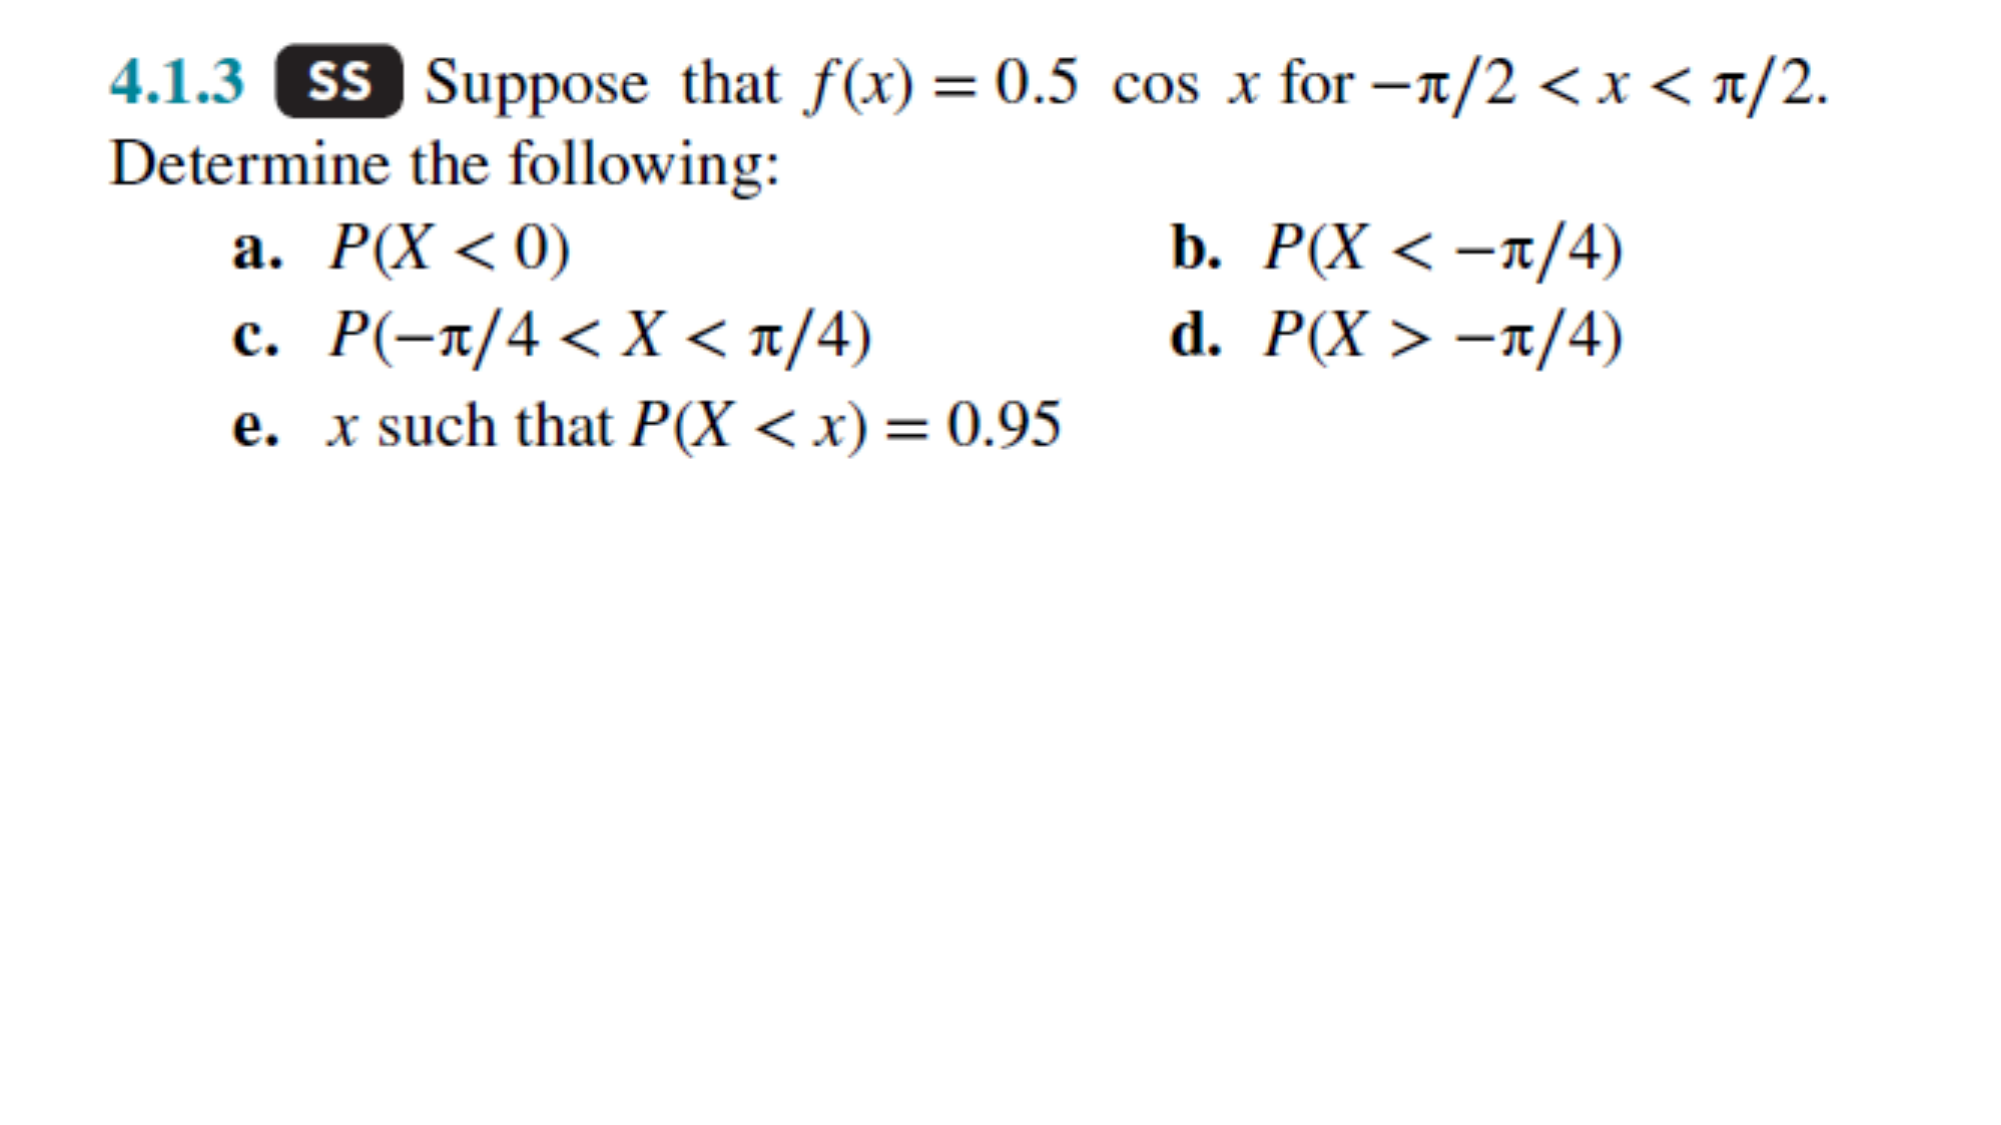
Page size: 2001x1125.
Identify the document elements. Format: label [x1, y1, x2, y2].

picture [68, 20, 1859, 474]
